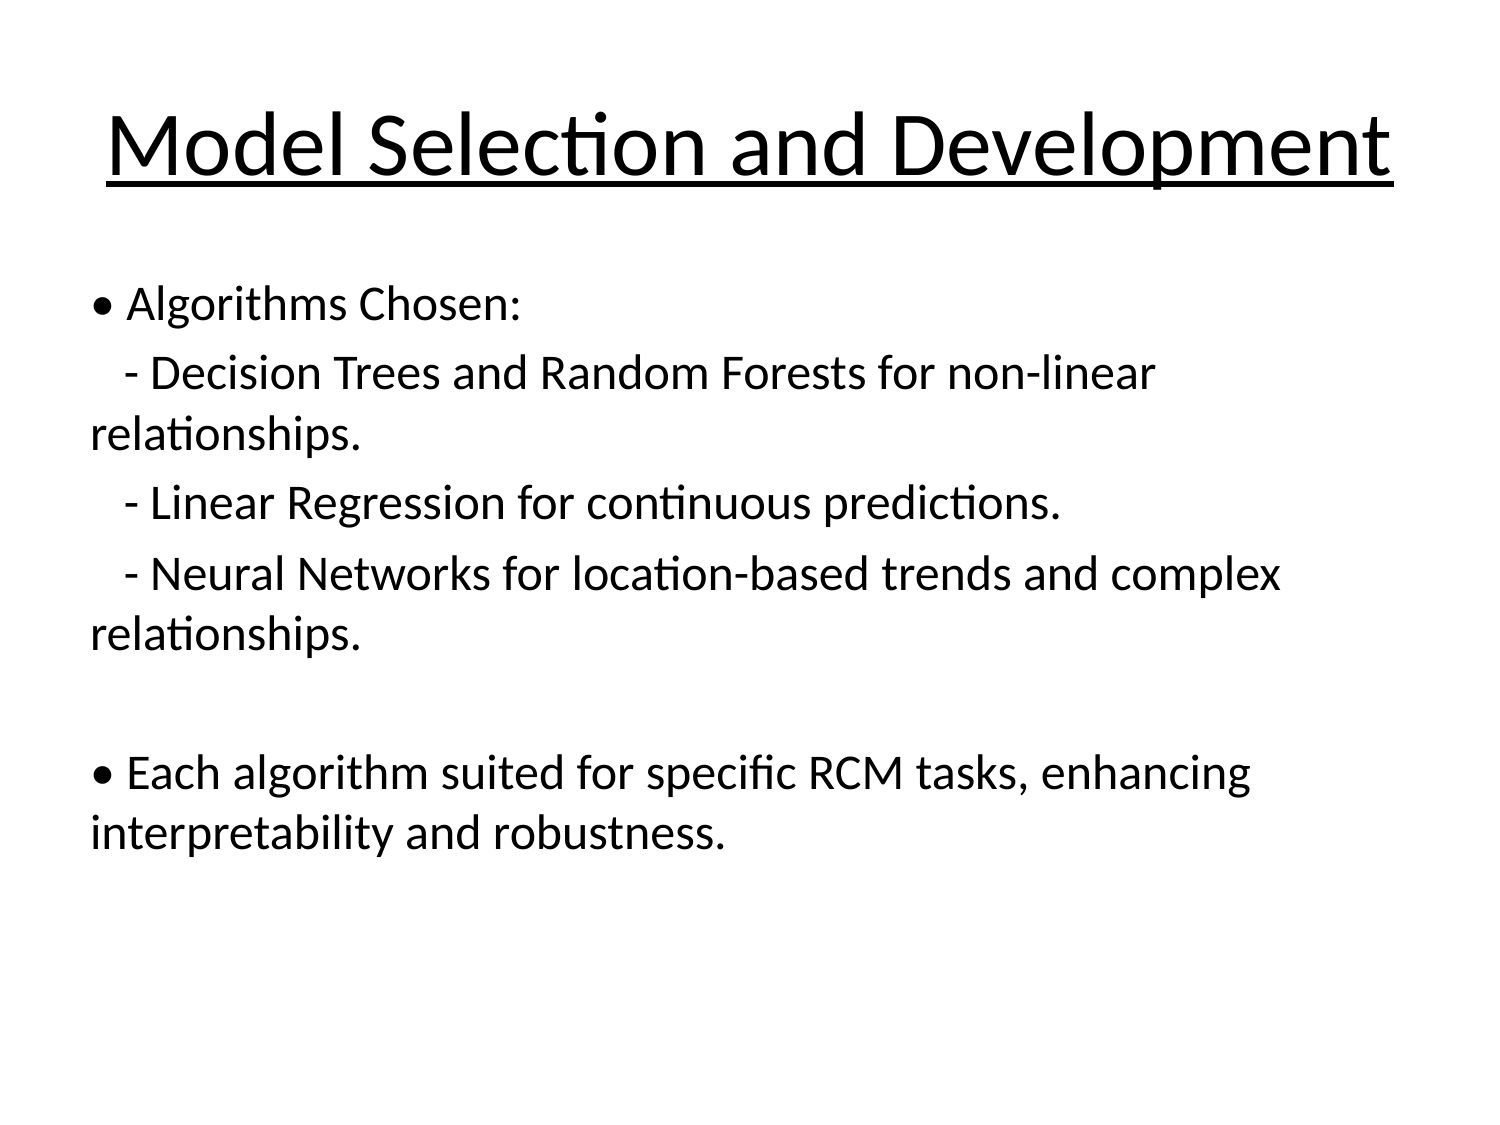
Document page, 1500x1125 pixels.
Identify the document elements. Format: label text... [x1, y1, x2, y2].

title Model Selection and Development [75, 45, 1425, 233]
list • Algorithms Chosen: - Decision Trees and Random Forests for non-linear relationships. - Linear Regression for continuous predictions. - Neural Networks for location-based trends and complex relationships. • Each algorithm suited for specific RCM tasks, enhancing interpretability and robustness. [75, 262, 1425, 1005]
